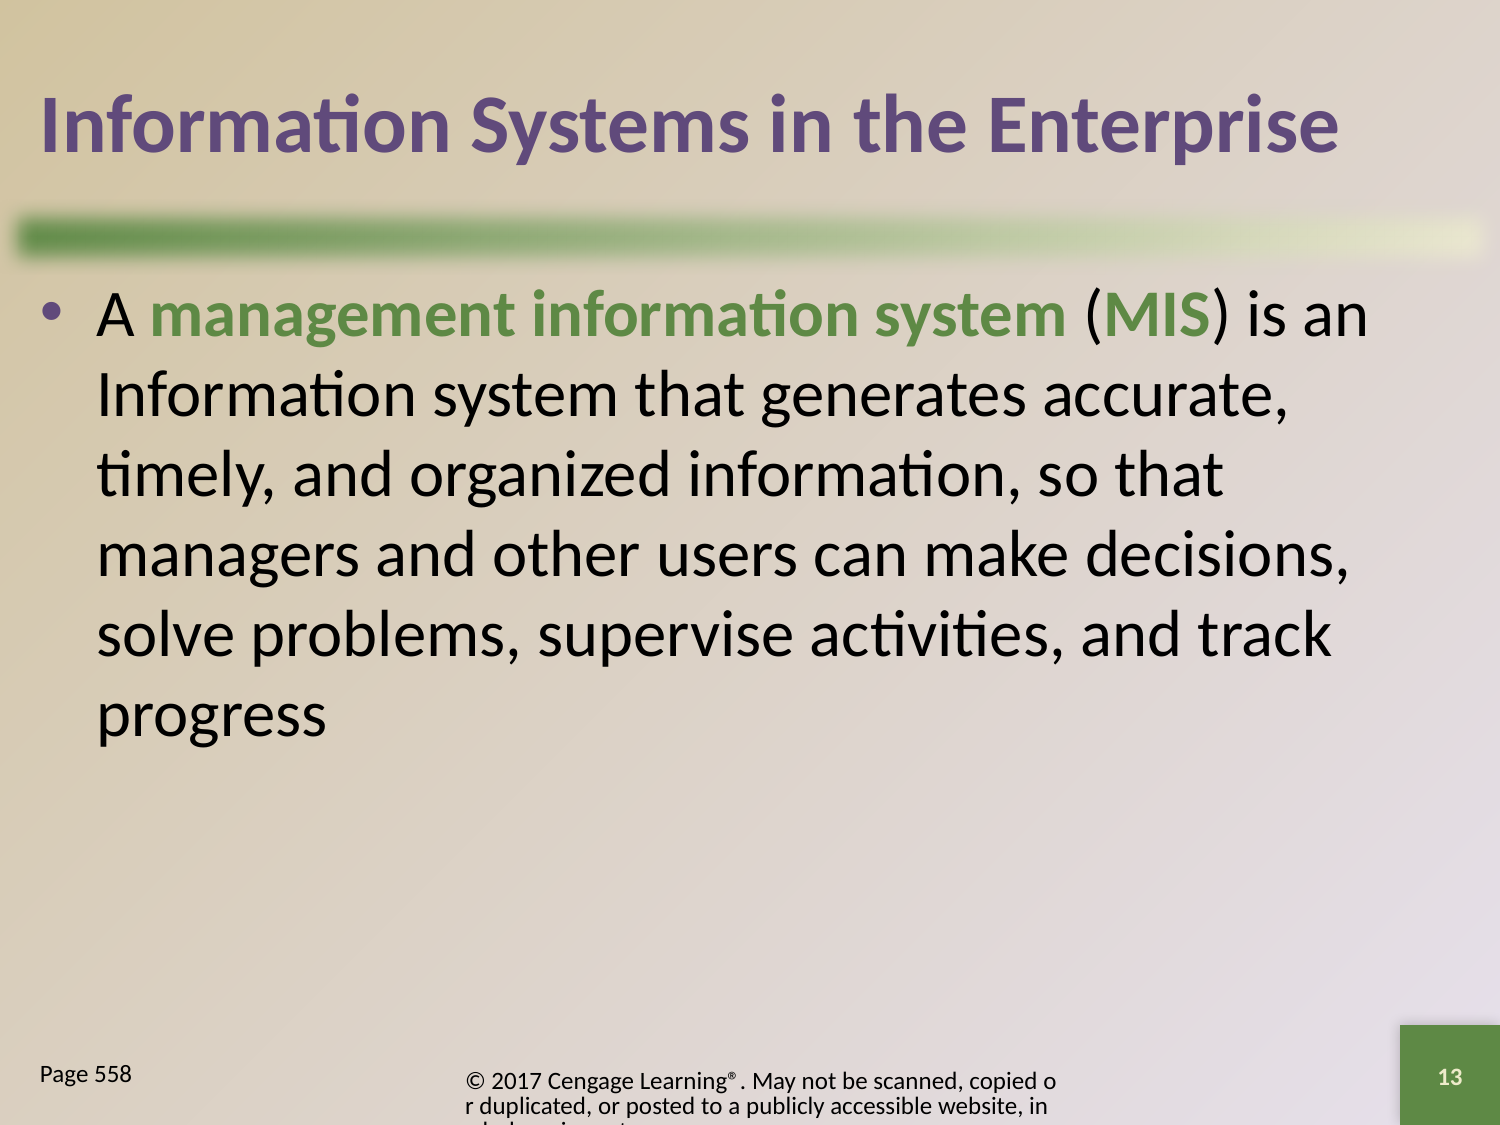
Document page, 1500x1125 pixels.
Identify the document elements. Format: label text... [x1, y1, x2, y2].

title Information Systems in the Enterprise [24, 24, 1475, 213]
footer © 2017 Cengage Learning®. May not be scanned, copied or duplicated, or posted to a publicly accessible website, in whole or in part. [450, 1042, 1075, 1118]
list Page 558 [24, 1050, 300, 1125]
list A management information system (MIS) is an Information system that generates accurate, timely, and organized information, so that managers and other users can make decisions, solve problems, supervise activities, and track progress [24, 262, 1475, 1025]
slide_number 13 [1400, 1025, 1500, 1125]
